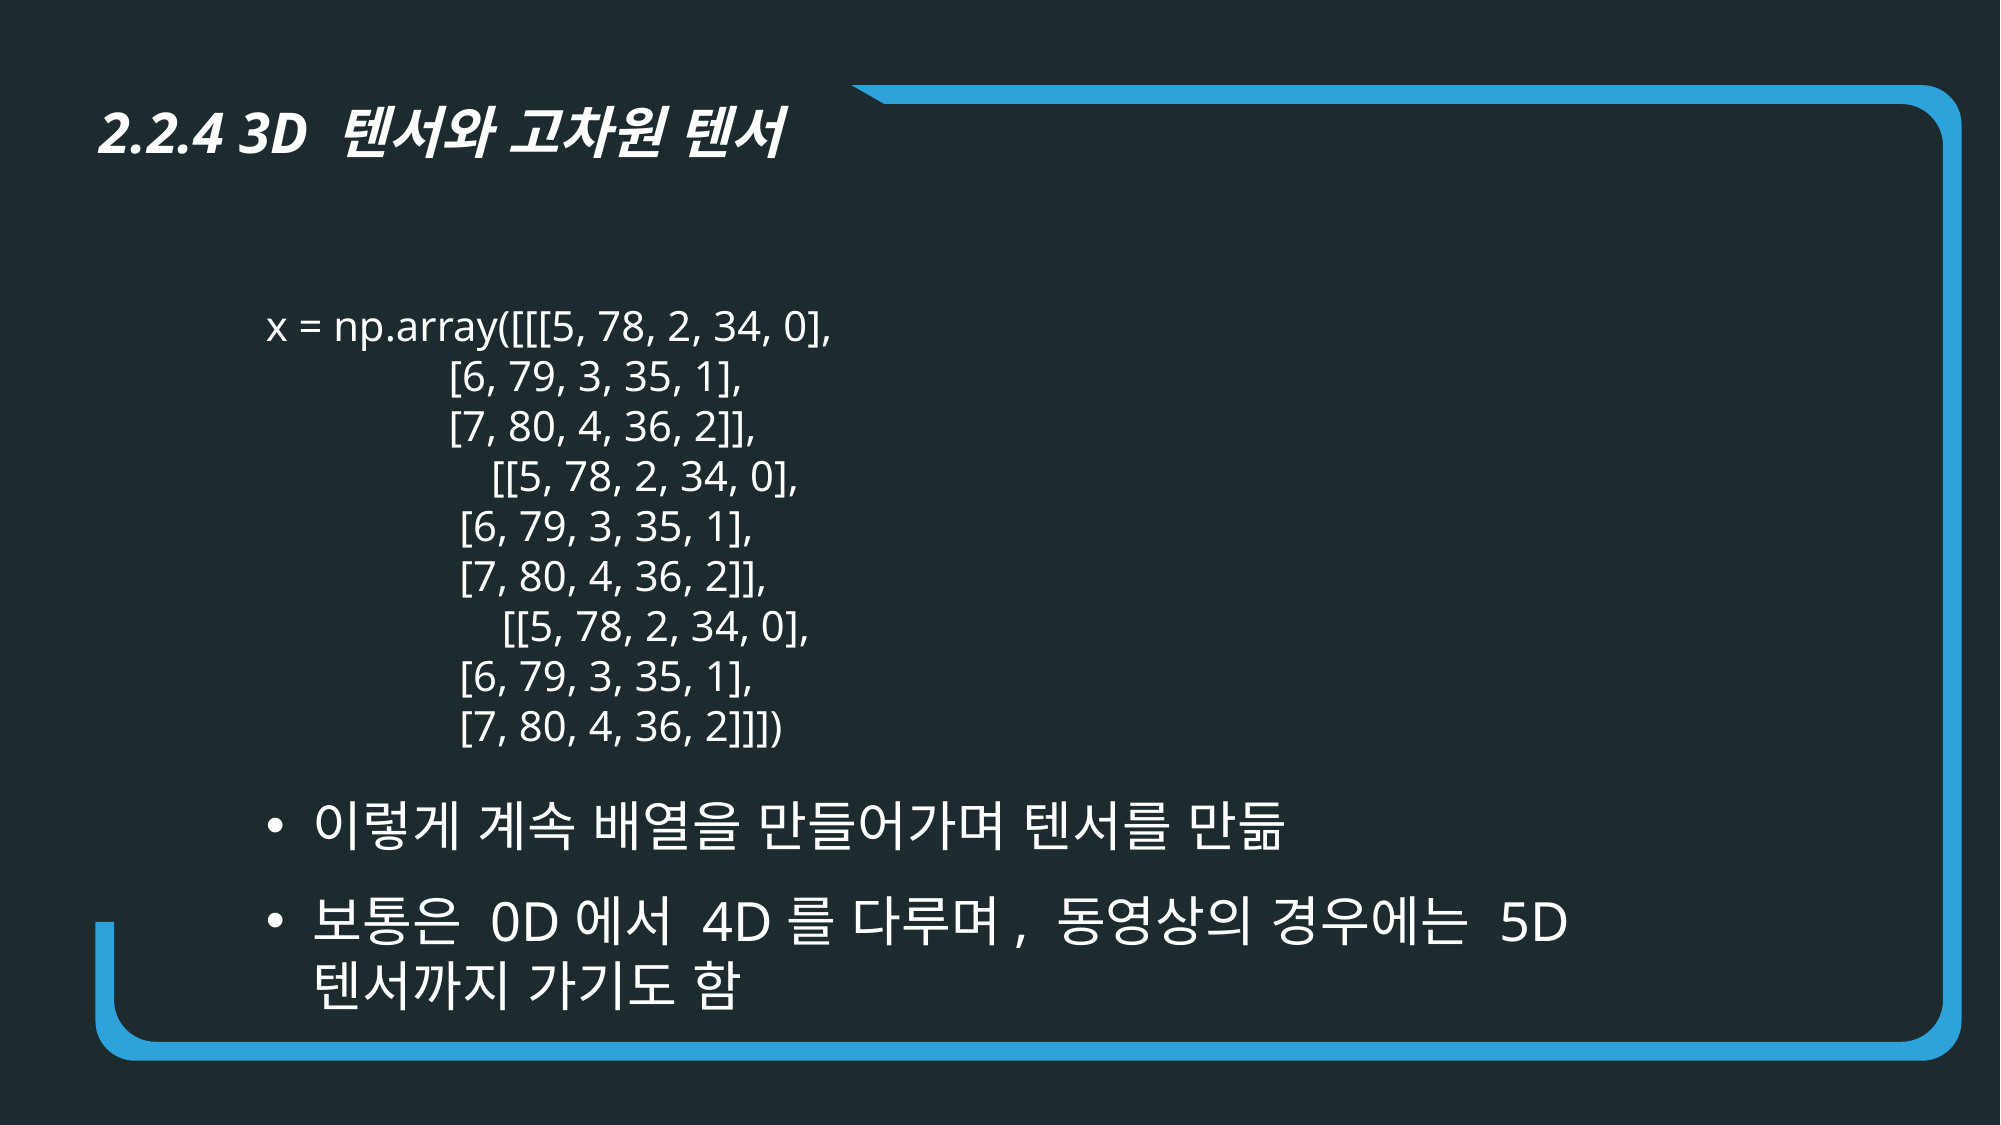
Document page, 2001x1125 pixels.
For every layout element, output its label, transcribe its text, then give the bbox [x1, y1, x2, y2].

text_box 이렇게 계속 배열을 만들어가며 텐서를 만듦 보통은 0D에서 4D를 다루며, 동영상의 경우에는 5D 텐서까지 가기도 함 [251, 784, 1647, 1025]
text_box x = np.array([[[5, 78, 2, 34, 0], [6, 79, 3, 35, 1], [7, 80, 4, 36, 2]], [[5, 78, 2, 34, 0], [6, 79, 3, 35, 1], [7, 80, 4, 36, 2]], [[5, 78, 2, 34, 0], [6, 79, 3, 35, 1], [7, 80, 4, 36, 2]]]) [251, 292, 1647, 758]
text_box 2.2.4 3D 텐서와 고차원 텐서 [21, 56, 861, 173]
text_box [94, 84, 1963, 1062]
